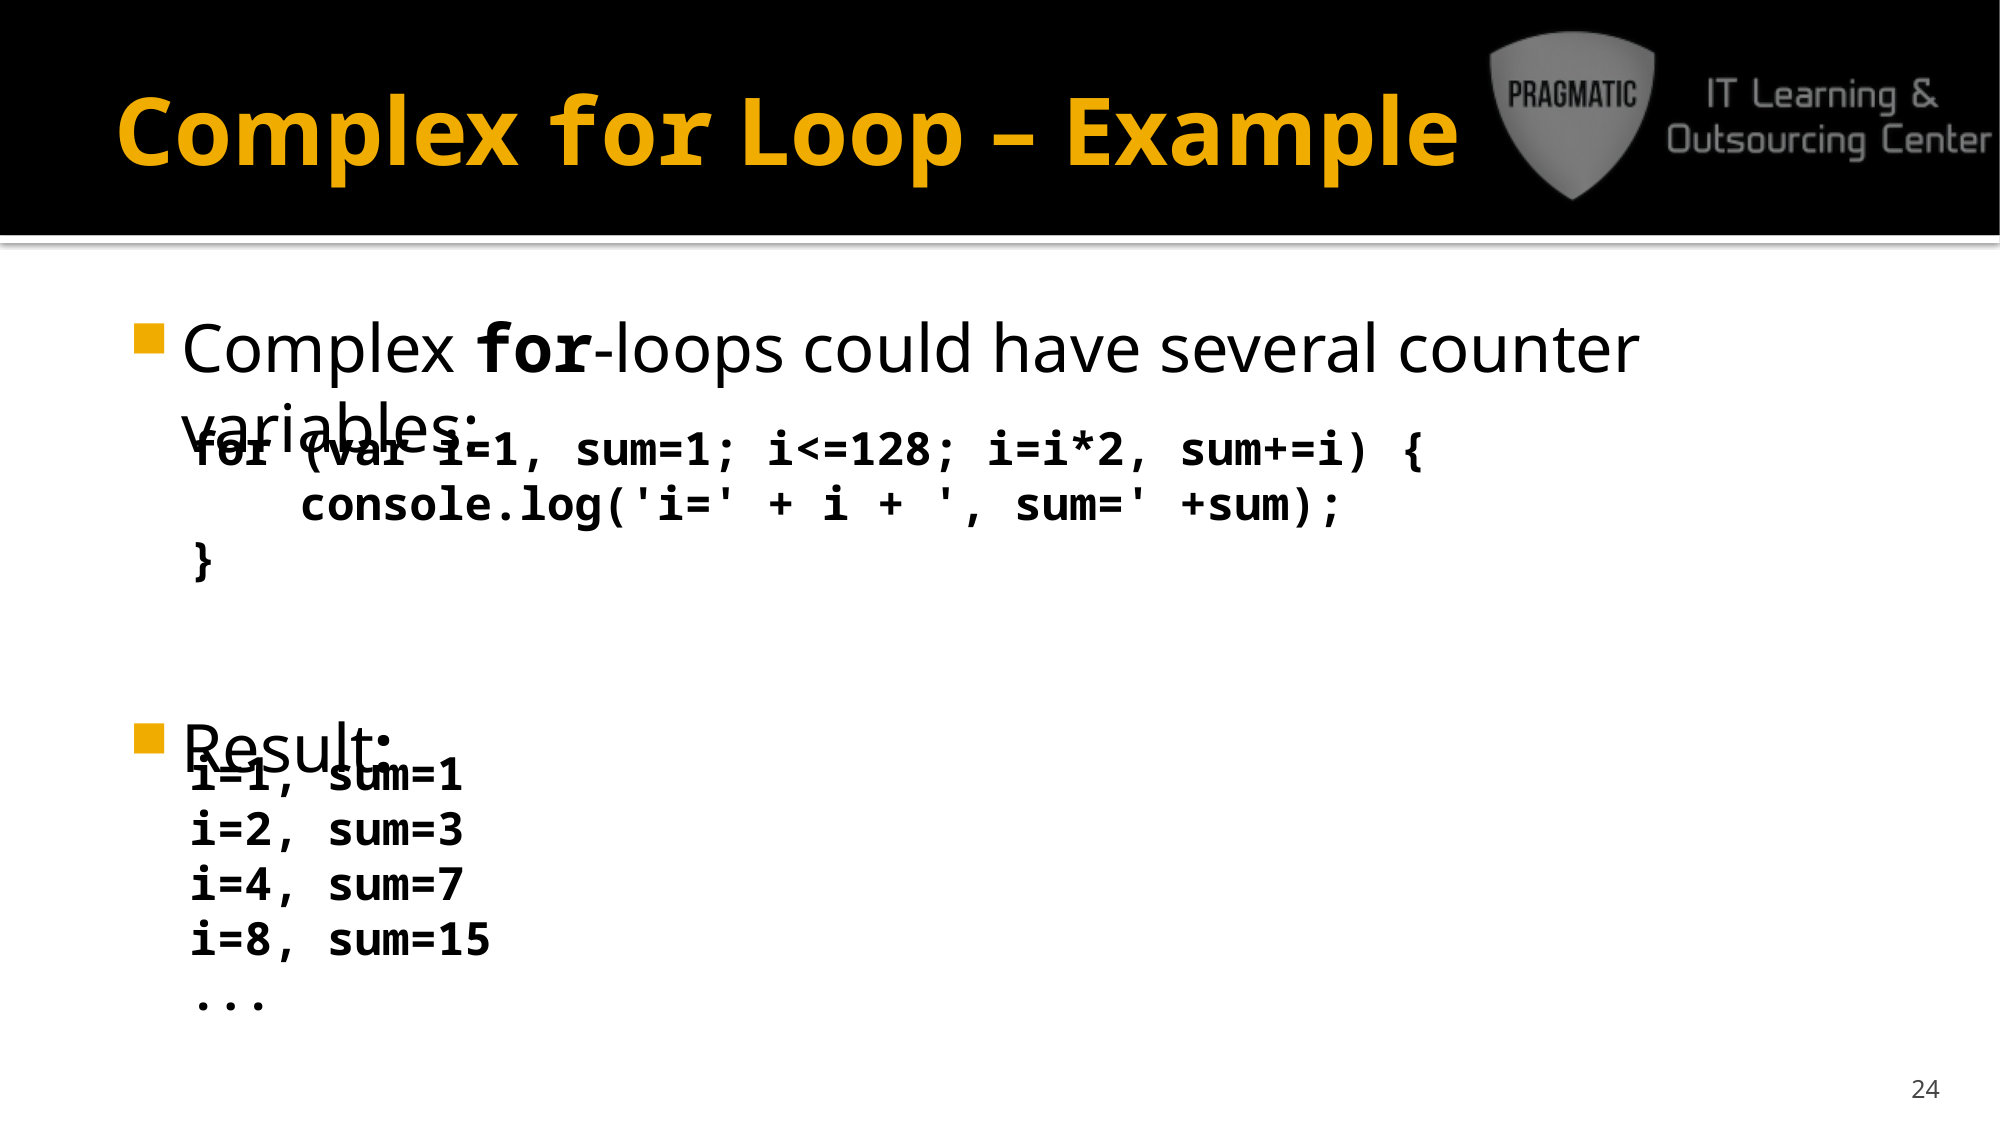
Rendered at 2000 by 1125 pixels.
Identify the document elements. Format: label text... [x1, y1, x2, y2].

list Complex for-loops could have several counter variables: Result: [99, 291, 1900, 1050]
slide_number 24 [1794, 1062, 1955, 1108]
picture [1484, 24, 2000, 207]
title Complex for Loop – Example [99, 25, 1475, 231]
text_box for (var i=1, sum=1; i<=128; i=i*2, sum+=i) { console.log('i=' + i + ', sum=' +sum); } [174, 412, 1454, 593]
text_box i=1, sum=1 i=2, sum=3 i=4, sum=7 i=8, sum=15 ... [174, 737, 1454, 1028]
